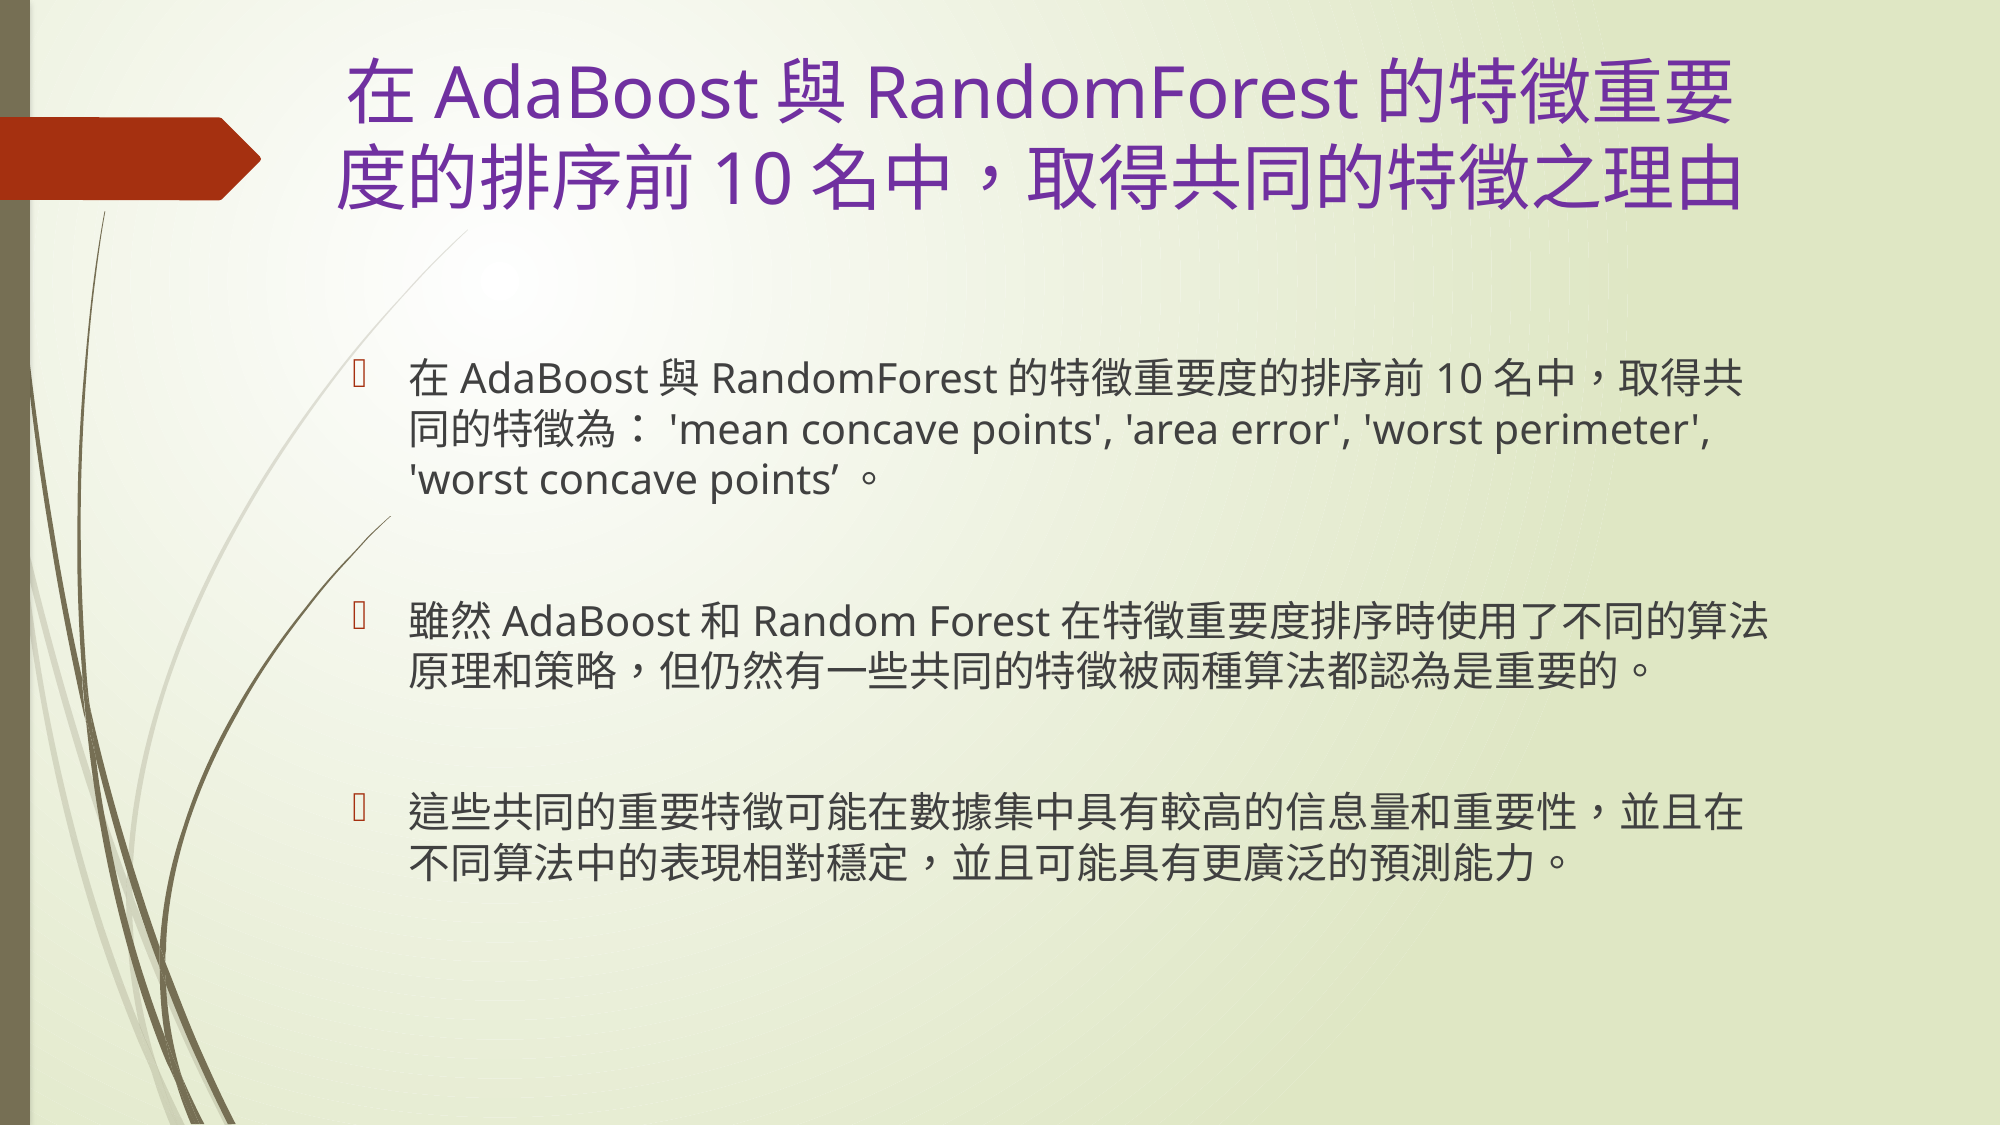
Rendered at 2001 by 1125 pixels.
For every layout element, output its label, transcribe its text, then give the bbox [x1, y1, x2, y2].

list 在AdaBoost與RandomForest的特徵重要度的排序前10名中，取得共同的特徵為：'mean concave points', 'area error', 'worst perimeter', 'worst concave points’。 雖然AdaBoost和Random Forest在特徵重要度排序時使用了不同的算法原理和策略，但仍然有一些共同的特徵被兩種算法都認為是重要的。 這些共同的重要特徵可能在數據集中具有較高的信息量和重要性，並且在不同算法中的表現相對穩定，並且可能具有更廣泛的預測能力。 [337, 344, 1800, 965]
title 在AdaBoost與RandomForest的特徵重要度的排序前10名中，取得共同的特徵之理由 [309, 38, 1772, 249]
